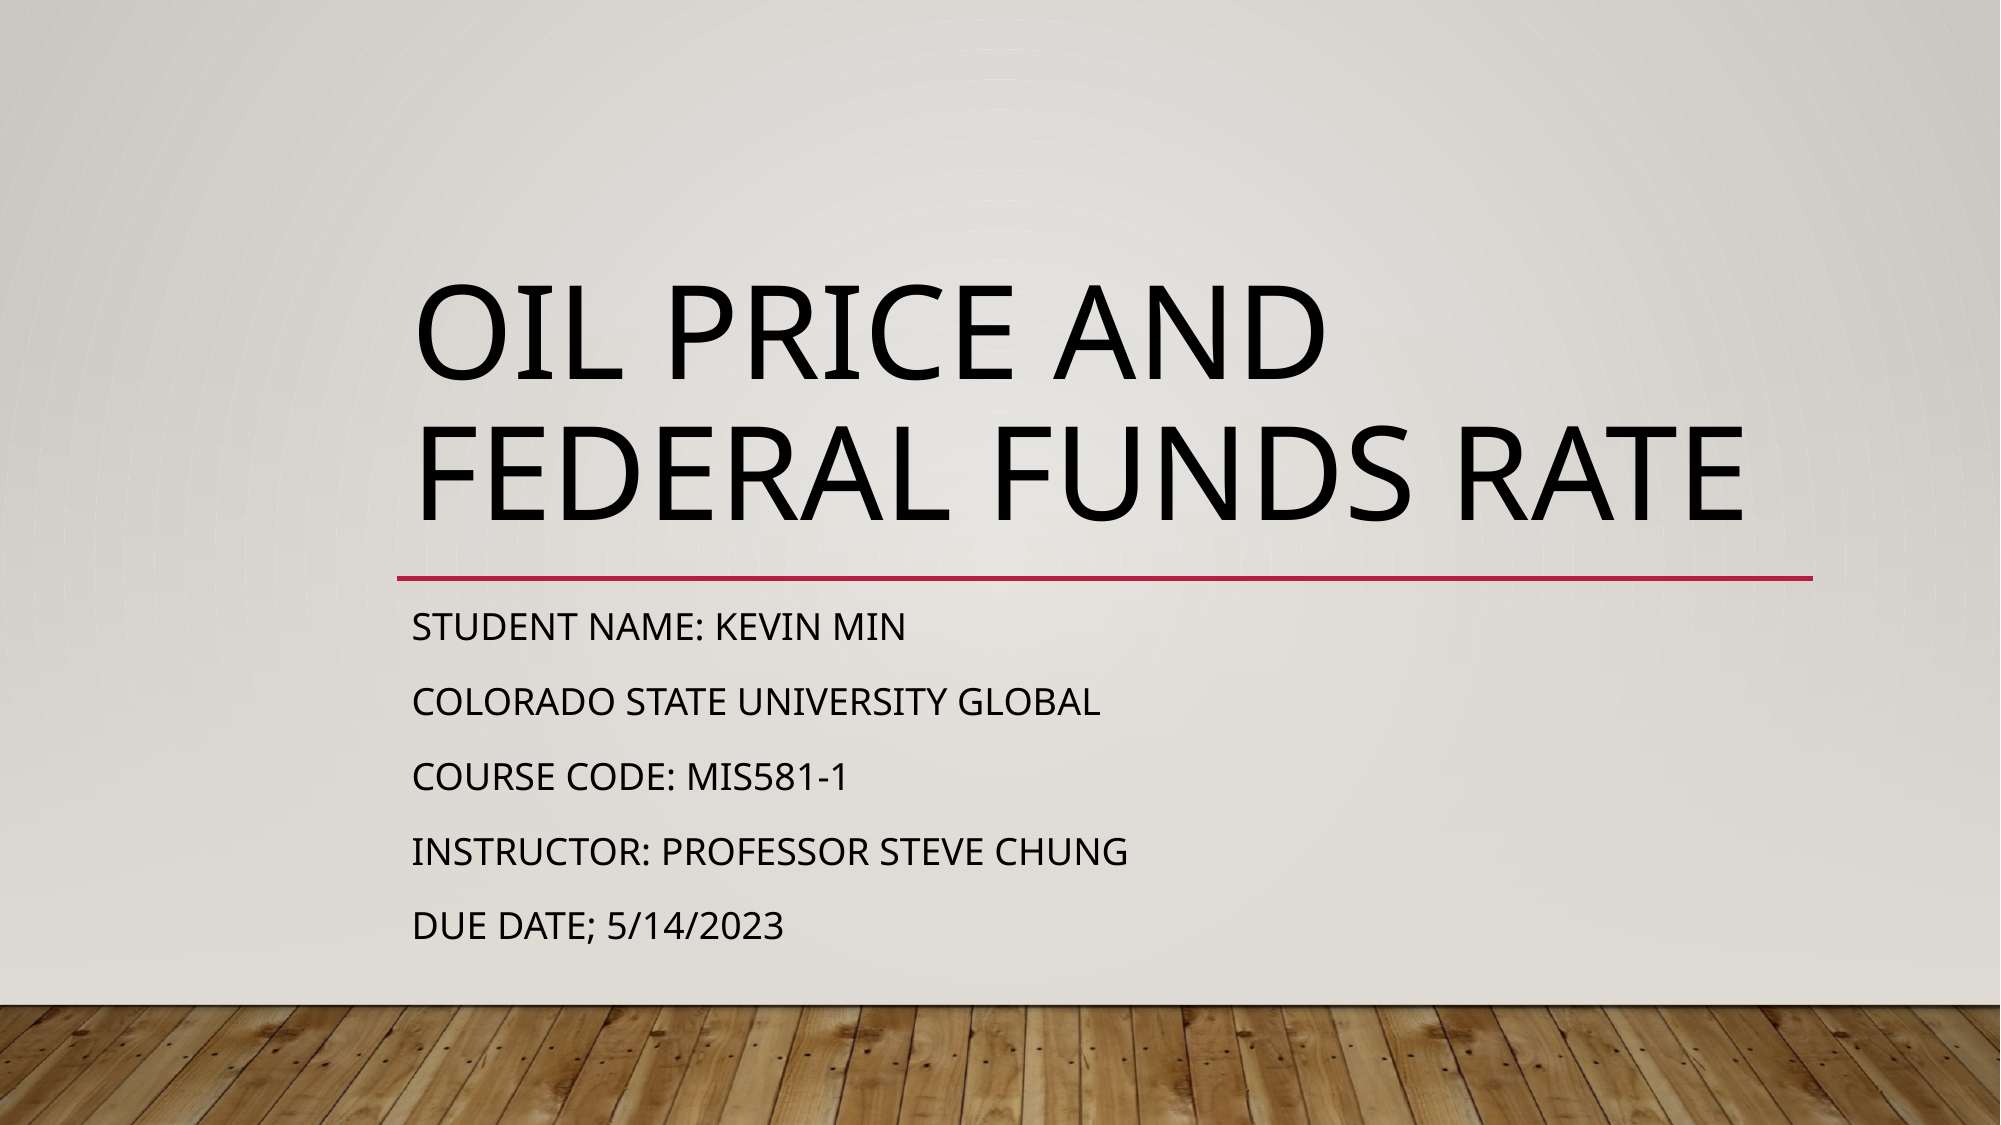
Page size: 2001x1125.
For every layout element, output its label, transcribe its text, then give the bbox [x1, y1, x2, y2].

picture [0, 1005, 2000, 1125]
subtitle Student NAME: Kevin min Colorado State University Global Course Code: MIS581-1 Instructor: professor steve chung Due Date; 5/14/2023 [396, 579, 1814, 975]
title Oil price and federal funds rate [396, 131, 1814, 549]
